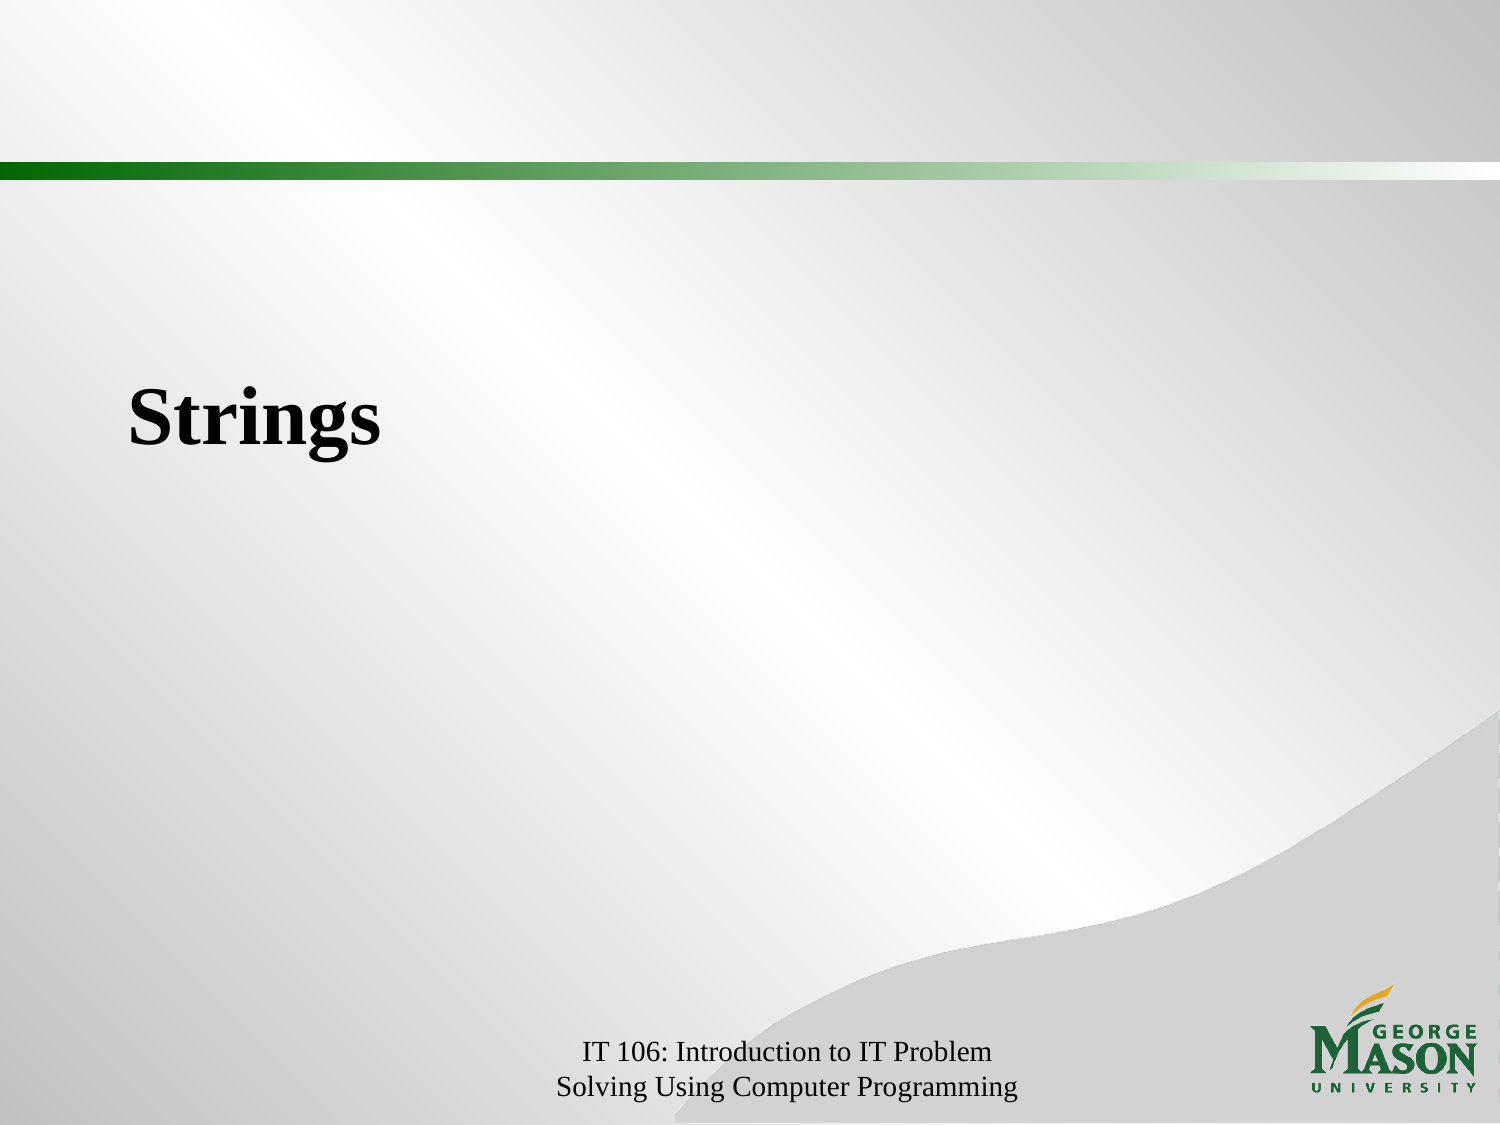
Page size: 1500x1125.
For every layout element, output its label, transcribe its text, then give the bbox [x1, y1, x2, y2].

picture [675, 710, 1500, 1125]
footer IT 106: Introduction to IT Problem Solving Using Computer Programming [537, 1024, 1038, 1101]
title Strings [112, 353, 1388, 478]
